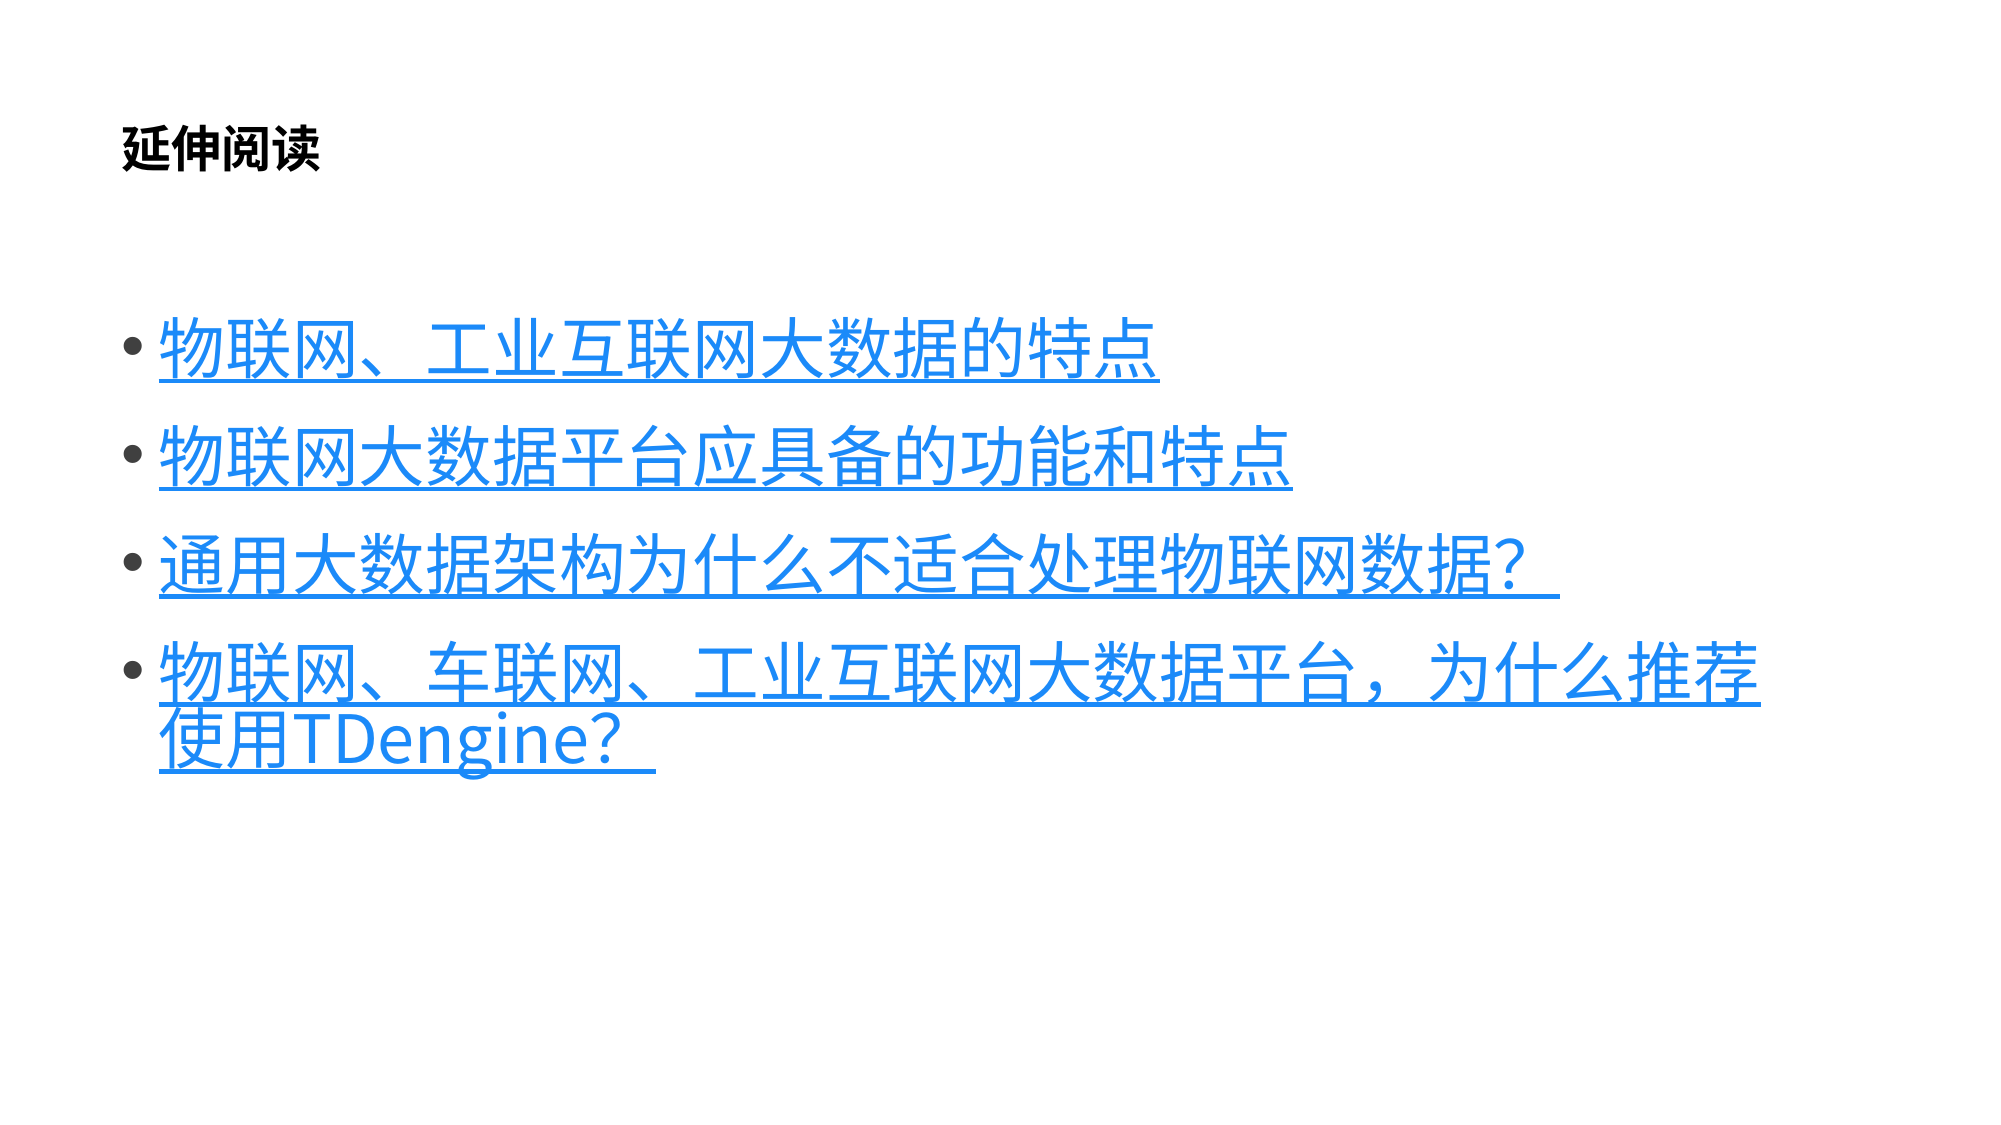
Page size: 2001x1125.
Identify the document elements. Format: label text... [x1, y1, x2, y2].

list 物联网、工业互联网大数据的特点 物联网大数据平台应具备的功能和特点 通用大数据架构为什么不适合处理物联网数据？ 物联网、车联网、工业互联网大数据平台，为什么推荐使用TDengine？ [106, 299, 1832, 1014]
title 延伸阅读 [106, 42, 1832, 260]
